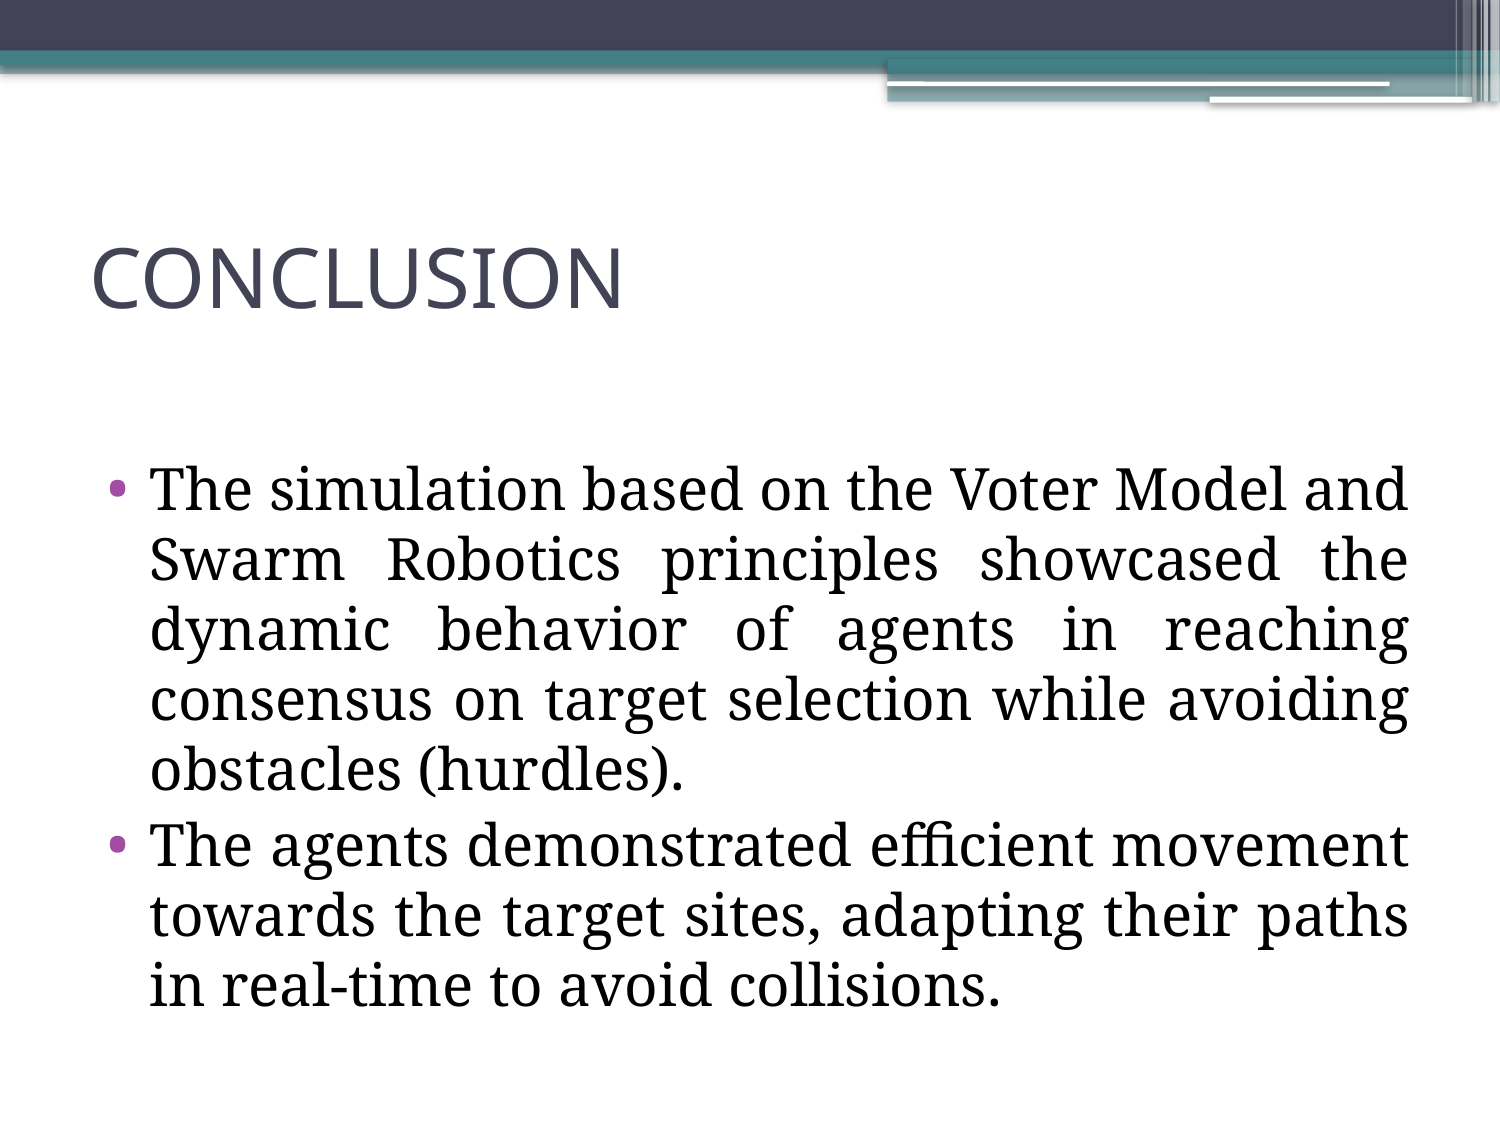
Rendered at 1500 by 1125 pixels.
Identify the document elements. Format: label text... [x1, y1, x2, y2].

list The simulation based on the Voter Model and Swarm Robotics principles showcased the dynamic behavior of agents in reaching consensus on target selection while avoiding obstacles (hurdles). The agents demonstrated efficient movement towards the target sites, adapting their paths in real-time to avoid collisions. [75, 368, 1425, 1079]
title CONCLUSION [75, 187, 1425, 363]
